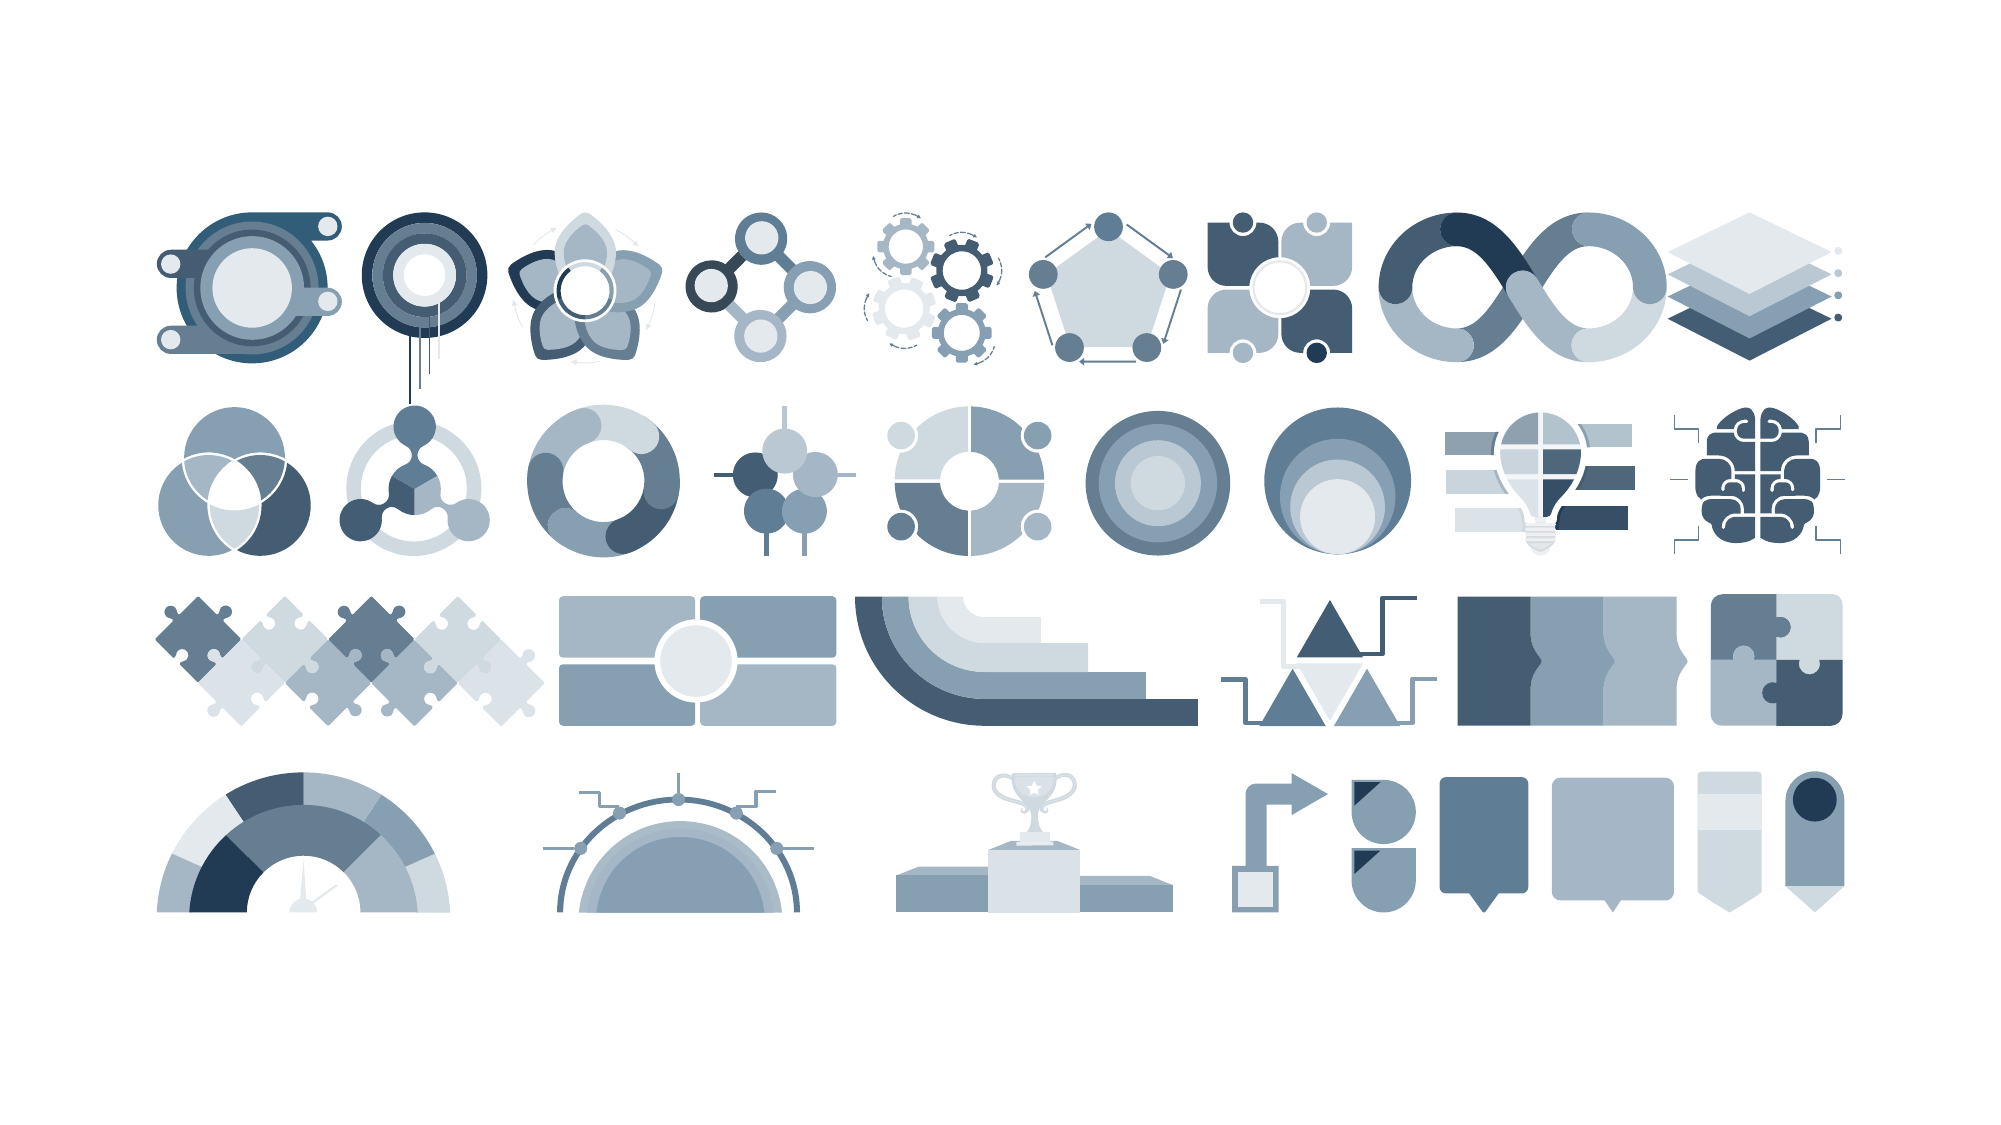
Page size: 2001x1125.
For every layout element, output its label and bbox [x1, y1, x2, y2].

text_box [1207, 211, 1353, 364]
text_box [1669, 407, 1846, 555]
text_box [1028, 211, 1189, 367]
text_box [156, 771, 451, 913]
text_box [863, 211, 1003, 367]
text_box [361, 211, 488, 404]
text_box [542, 772, 815, 913]
text_box [1710, 593, 1843, 727]
text_box [1784, 770, 1845, 914]
text_box [157, 406, 312, 557]
text_box [506, 211, 664, 377]
text_box [336, 404, 494, 557]
text_box [1378, 211, 1668, 363]
text_box [1220, 597, 1438, 727]
text_box [1444, 405, 1636, 557]
text_box [156, 211, 343, 364]
text_box [1351, 779, 1417, 845]
text_box [1457, 596, 1689, 727]
text_box [1697, 771, 1763, 913]
text_box [558, 595, 837, 727]
text_box [886, 405, 1053, 557]
text_box [713, 405, 857, 557]
text_box [1085, 410, 1231, 557]
text_box [526, 404, 681, 558]
text_box [1551, 777, 1674, 913]
text_box [1351, 847, 1417, 913]
text_box [895, 772, 1174, 913]
text_box [1439, 777, 1529, 913]
text_box [1231, 772, 1329, 913]
text_box [1668, 211, 1845, 362]
text_box [854, 596, 1199, 727]
text_box [682, 211, 845, 363]
text_box [1263, 406, 1412, 555]
text_box [154, 596, 545, 727]
